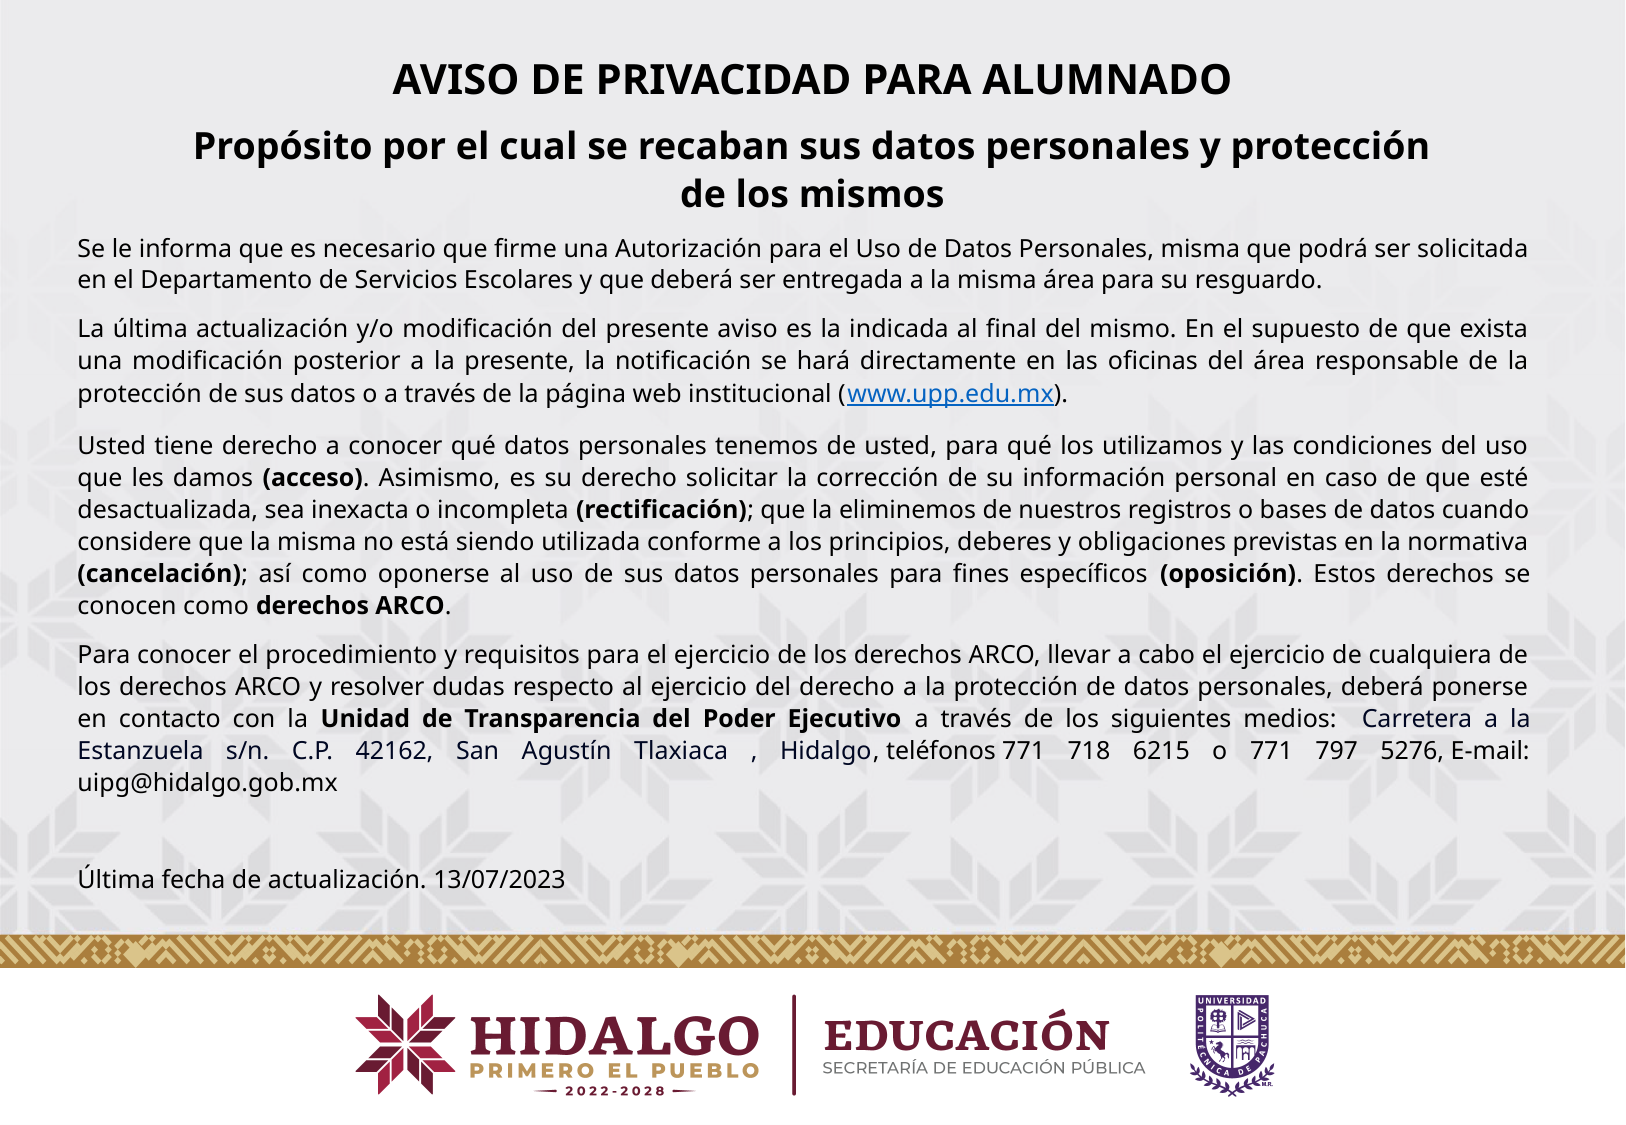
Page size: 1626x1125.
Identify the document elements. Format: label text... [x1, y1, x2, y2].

picture [0, 0, 1626, 1125]
text_box AVISO DE PRIVACIDAD PARA ALUMNADO Propósito por el cual se recaban sus datos personales y protección de los mismos [155, 41, 1469, 222]
text_box Se le informa que es necesario que firme una Autorización para el Uso de Datos Personales, misma que podrá ser solicitada en el Departamento de Servicios Escolares y que deberá ser entregada a la misma área para su resguardo. La última actualización y/o modificación del presente aviso es la indicada al final del mismo. En el supuesto de que exista una modificación posterior a la presente, la notificación se hará directamente en las oficinas del área responsable de la protección de sus datos o a través de la página web institucional (www.upp.edu.mx). Usted tiene derecho a conocer qué datos personales tenemos de usted, para qué los utilizamos y las condiciones del uso que les damos (acceso). Asimismo, es su derecho solicitar la corrección de su información personal en caso de que esté desactualizada, sea inexacta o incompleta (rectificación); que la eliminemos de nuestros registros o bases de datos cuando considere que la misma no está siendo utilizada conforme a los principios, deberes y obligaciones previstas en la normativa (cancelación); así como oponerse al uso de sus datos personales para fines específicos (oposición). Estos derechos se conocen como derechos ARCO. Para conocer el procedimiento y requisitos para el ejercicio de los derechos ARCO, llevar a cabo el ejercicio de cualquiera de los derechos ARCO y resolver dudas respecto al ejercicio del derecho a la protección de datos personales, deberá ponerse en contacto con la Unidad de Transparencia del Poder Ejecutivo a través de los siguientes medios: Carretera a la Estanzuela s/n. C.P. 42162, San Agustín Tlaxiaca , Hidalgo, teléfonos 771 718 6215 o 771 797 5276, E-mail: uipg@hidalgo.gob.mx Última fecha de actualización. 13/07/2023 [62, 222, 1546, 952]
